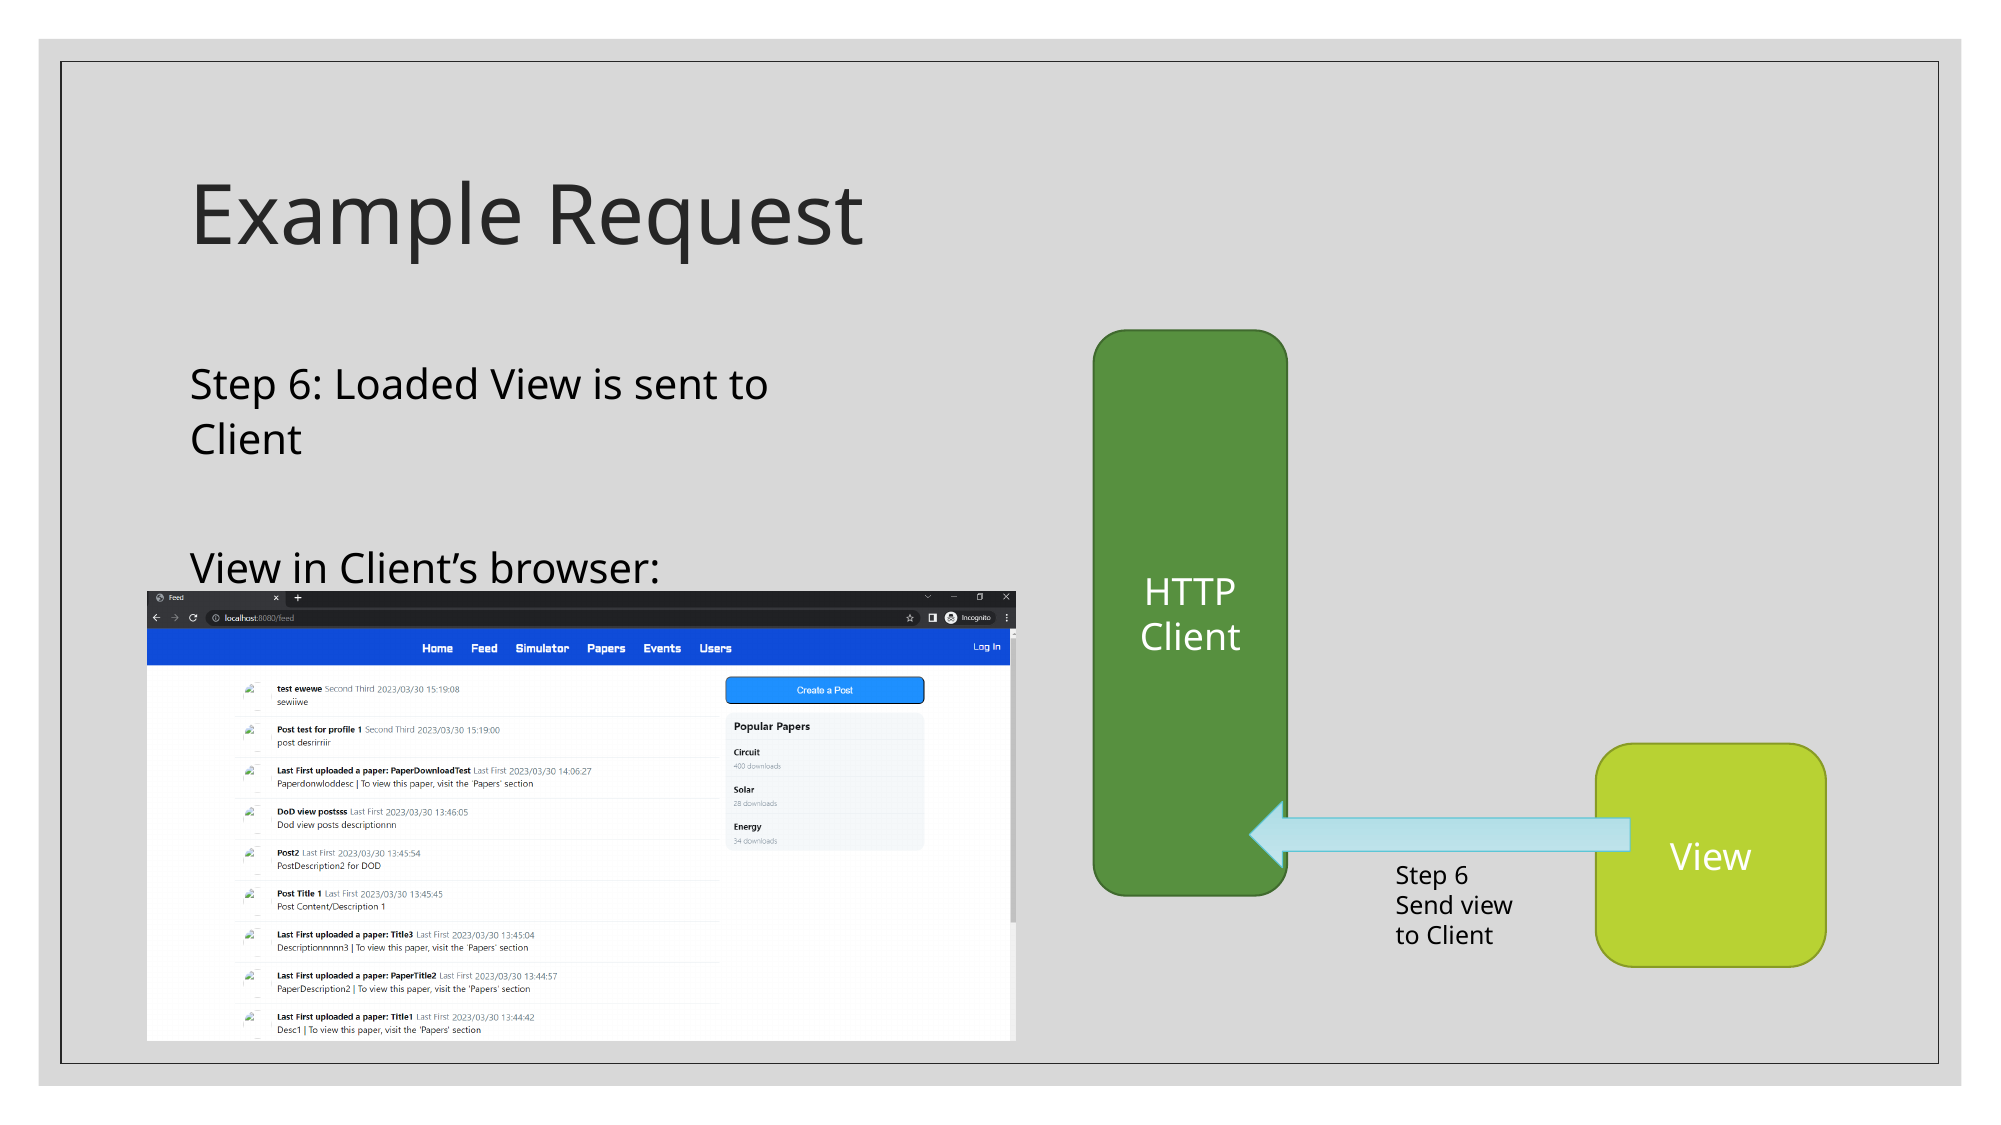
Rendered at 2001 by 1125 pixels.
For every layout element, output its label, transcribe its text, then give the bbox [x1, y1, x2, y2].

text_box [1248, 800, 1631, 869]
title Example Request [174, 105, 1825, 331]
text_box HTTP Client [1092, 329, 1289, 897]
list Step 6: Loaded View is sent to Client View in Client’s browser: [174, 345, 1825, 977]
text_box View [1594, 742, 1827, 968]
picture [147, 591, 1016, 1041]
text_box Step 6 Send view to Client [1380, 852, 1552, 958]
